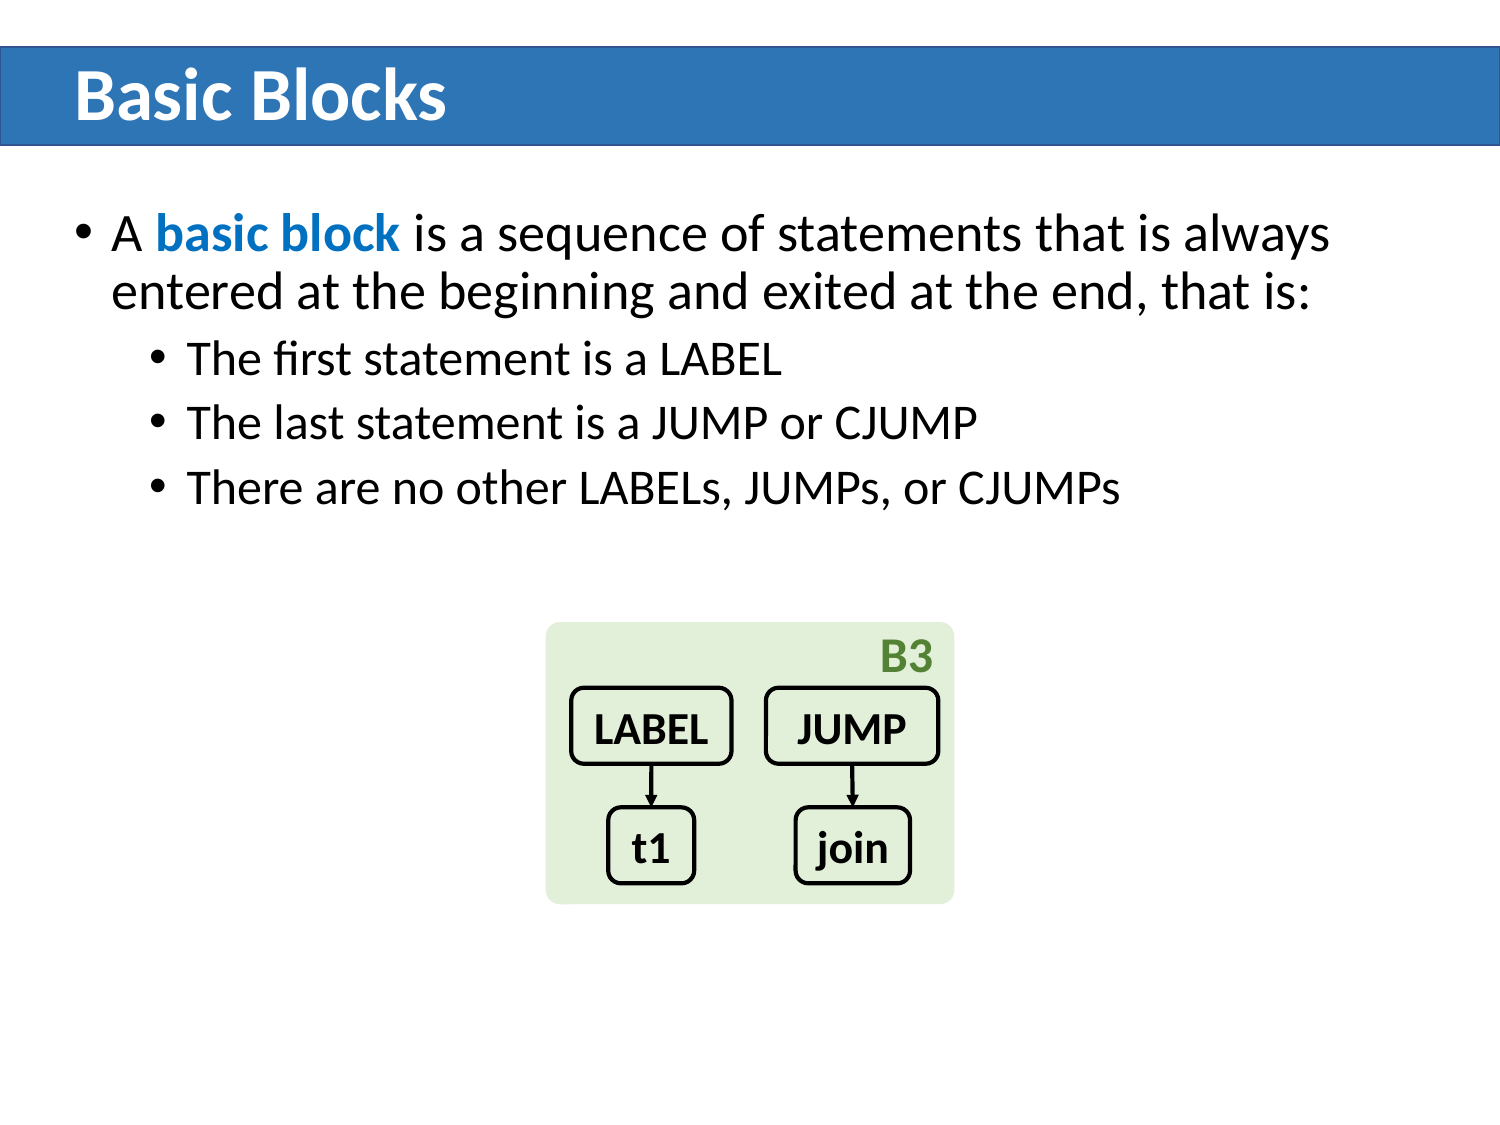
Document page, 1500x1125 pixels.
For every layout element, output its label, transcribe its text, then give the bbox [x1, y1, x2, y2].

list A basic block is a sequence of statements that is always entered at the beginning and exited at the end, that is: The first statement is a LABEL The last statement is a JUMP or CJUMP There are no other LABELs, JUMPs, or CJUMPs [59, 197, 1446, 1047]
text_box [545, 614, 955, 905]
title Basic Blocks [59, 47, 1446, 146]
